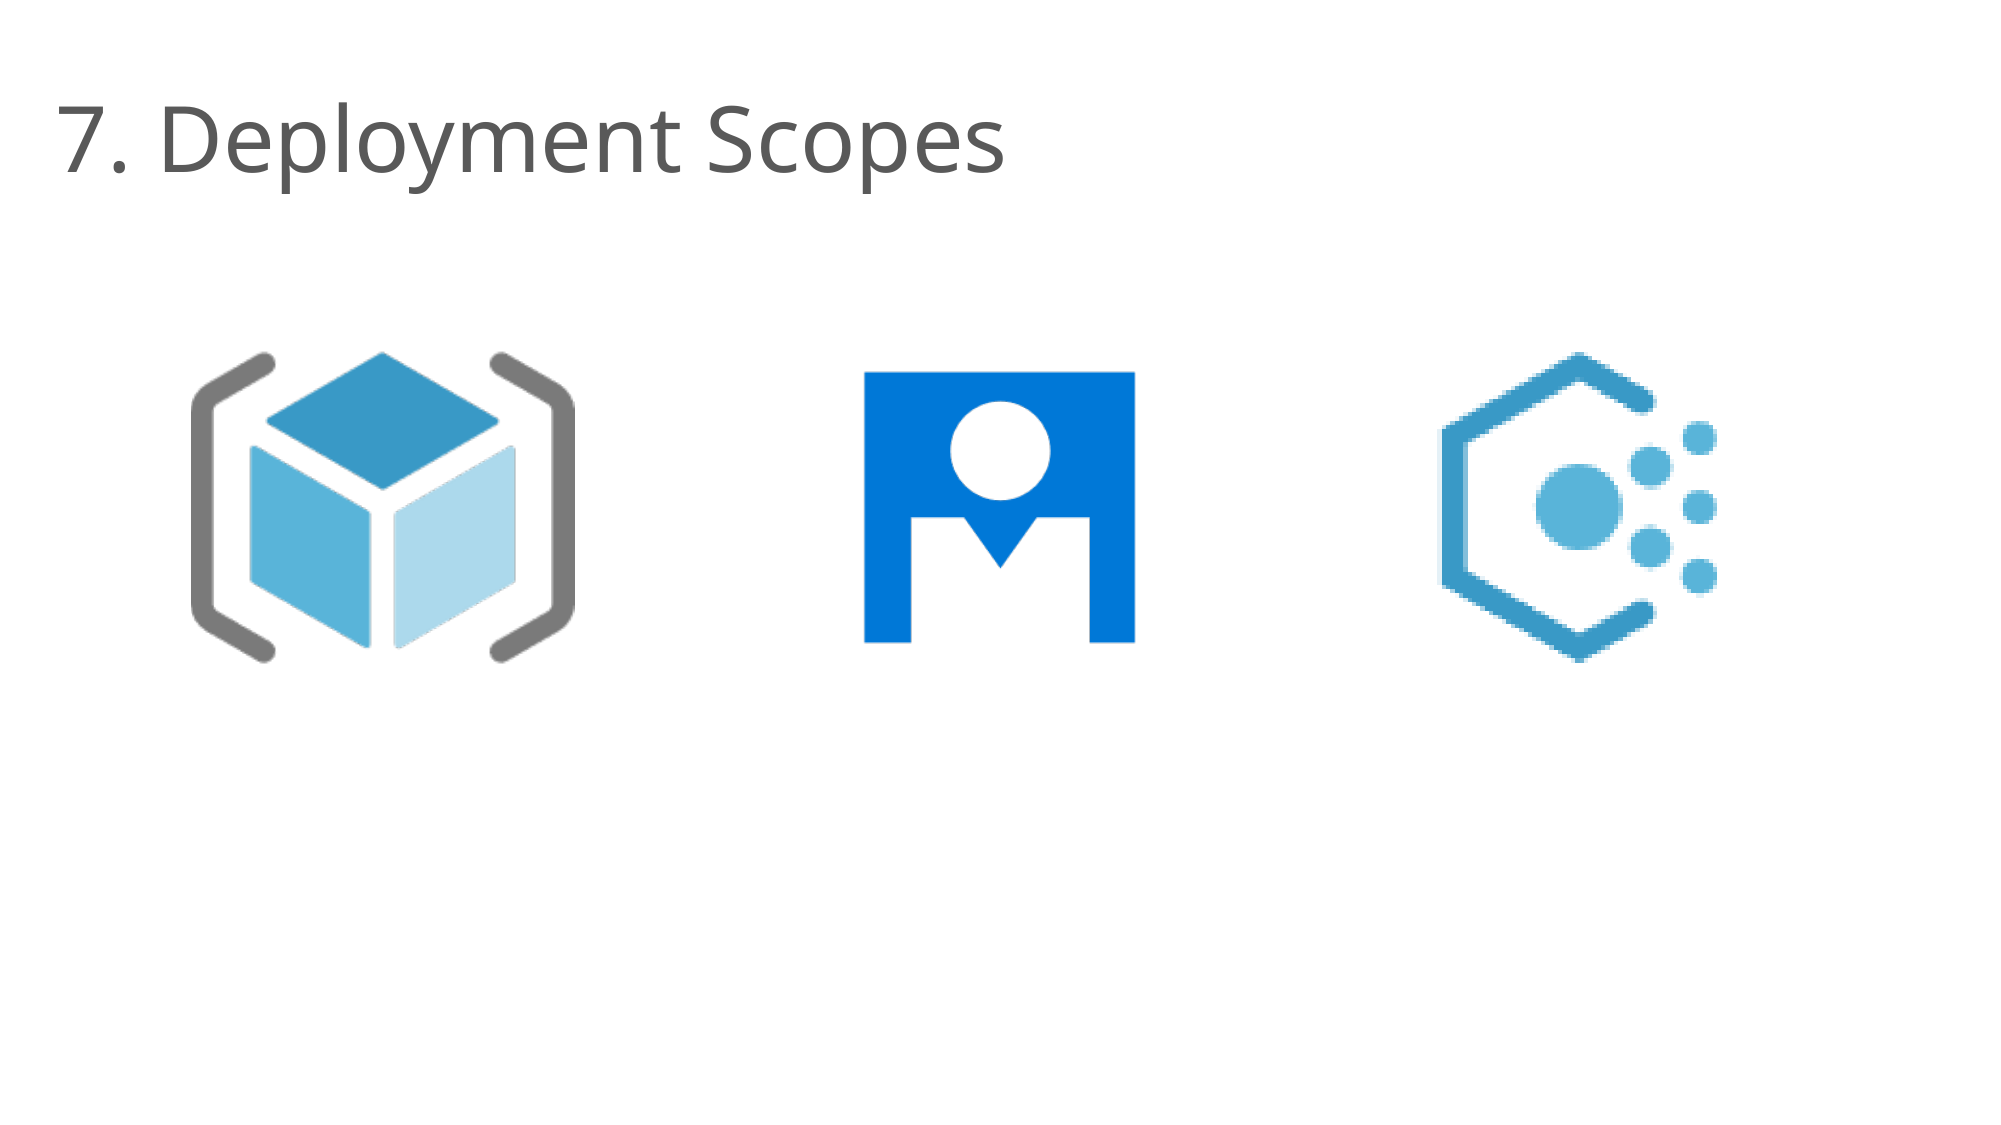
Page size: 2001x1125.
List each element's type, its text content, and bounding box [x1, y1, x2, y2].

picture [191, 316, 575, 700]
title 7. Deployment Scopes [40, 34, 1766, 252]
picture [1425, 352, 1735, 663]
picture [631, 221, 1369, 795]
